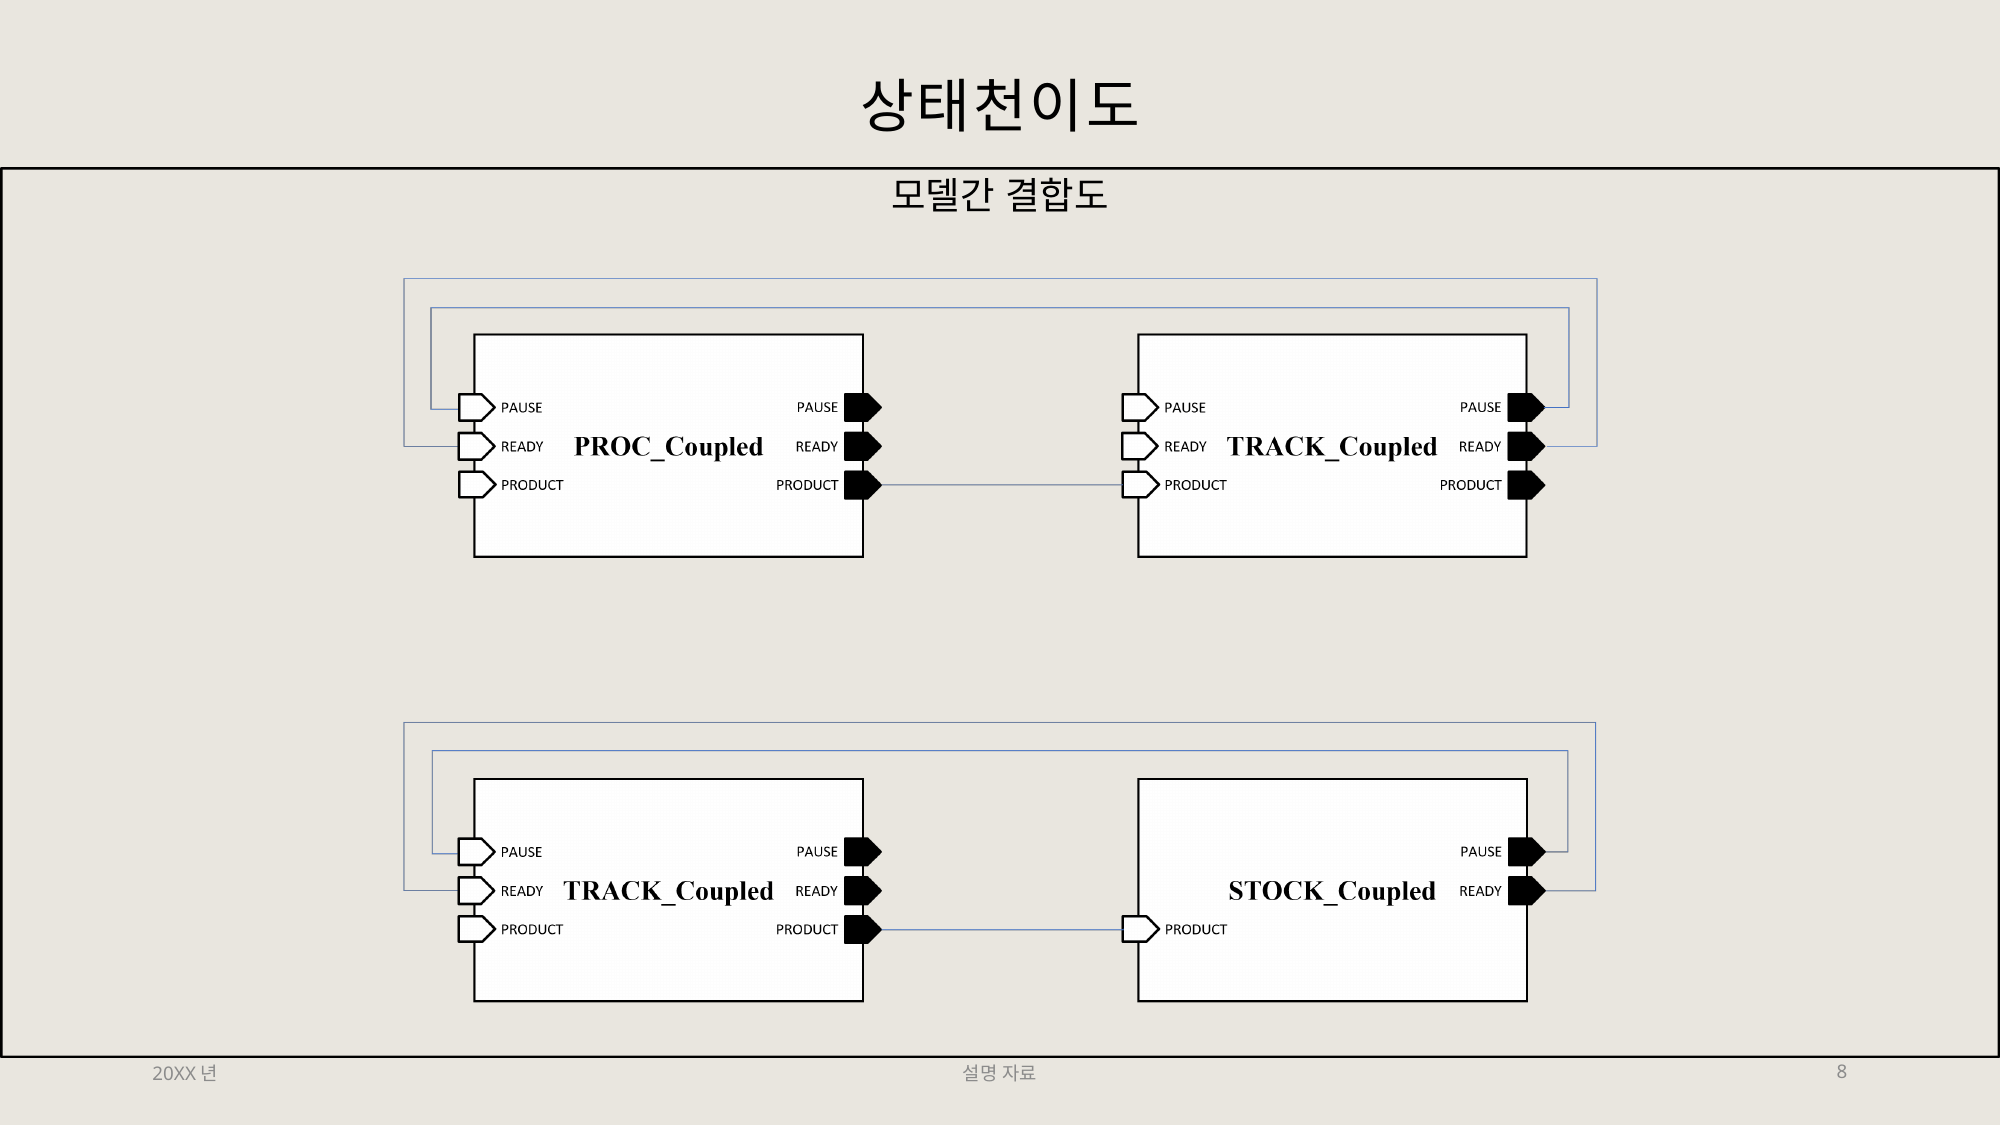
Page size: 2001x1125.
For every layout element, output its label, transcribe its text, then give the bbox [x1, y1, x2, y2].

picture [0, 167, 2000, 1058]
footer 설명 자료 [662, 1058, 1338, 1103]
slide_number 20XX년 [137, 1058, 588, 1103]
slide_number 8 [1412, 1058, 1863, 1103]
title 상태천이도 [137, 0, 1863, 167]
